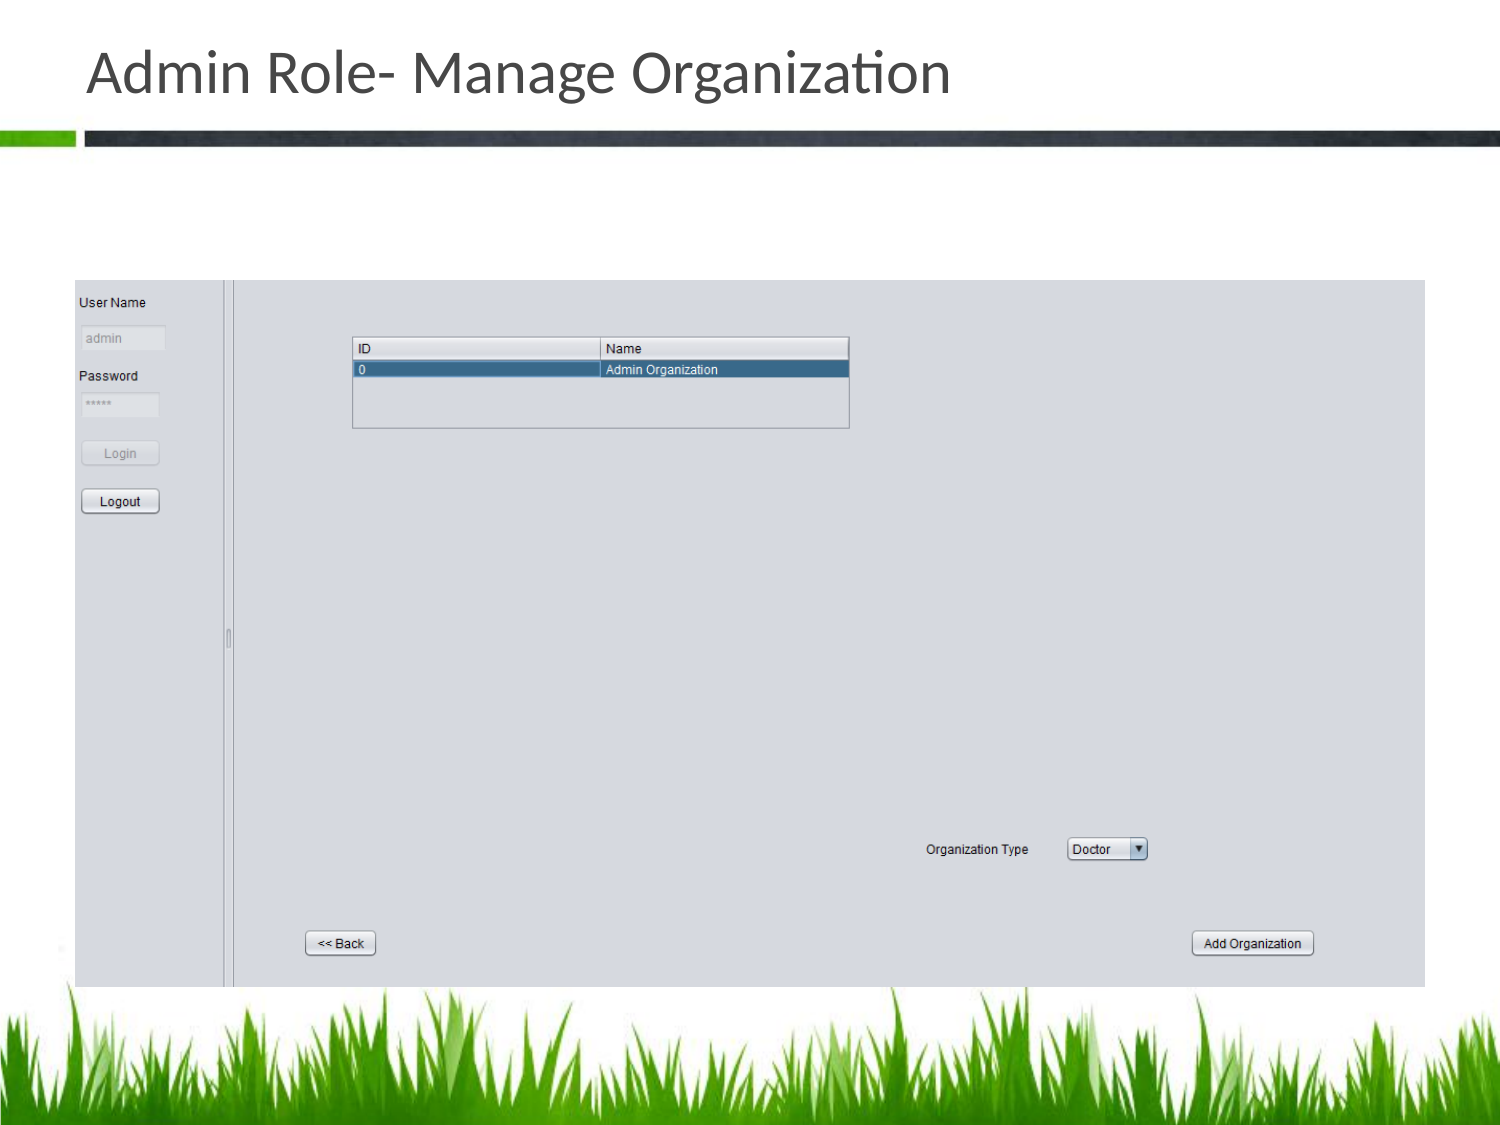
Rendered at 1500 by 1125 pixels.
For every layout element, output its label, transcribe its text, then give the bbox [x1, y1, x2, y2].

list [74, 280, 1426, 987]
picture [0, 0, 1500, 1125]
title Admin Role- Manage Organization [71, 12, 1450, 125]
